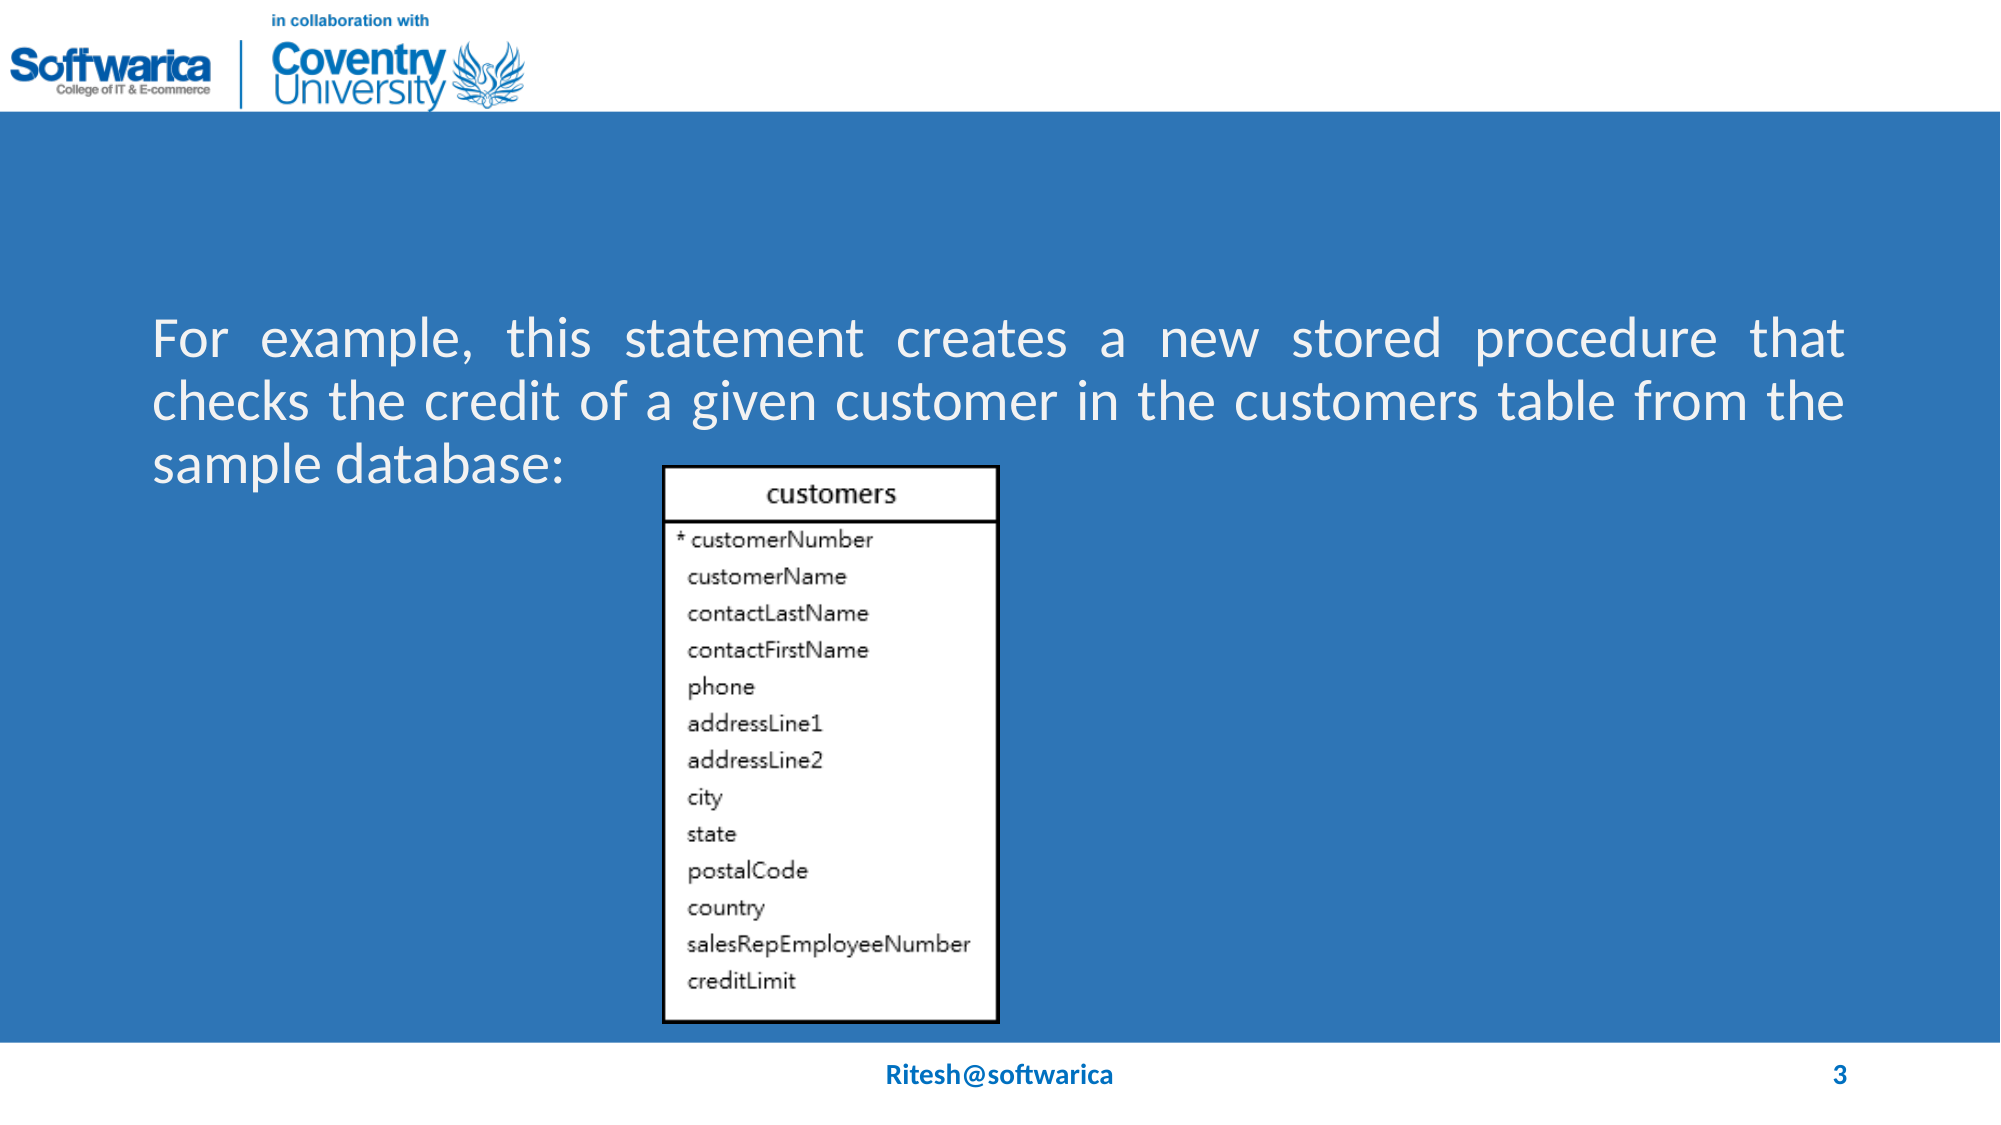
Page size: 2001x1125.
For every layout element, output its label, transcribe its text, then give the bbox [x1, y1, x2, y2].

list For example, this statement creates a new stored procedure that checks the credit of a given customer in the customers table from the sample database: [137, 299, 1863, 1014]
footer Ritesh@softwarica [662, 1042, 1338, 1103]
picture [10, 14, 525, 112]
slide_number 3 [1412, 1042, 1863, 1103]
picture [662, 465, 1000, 1024]
